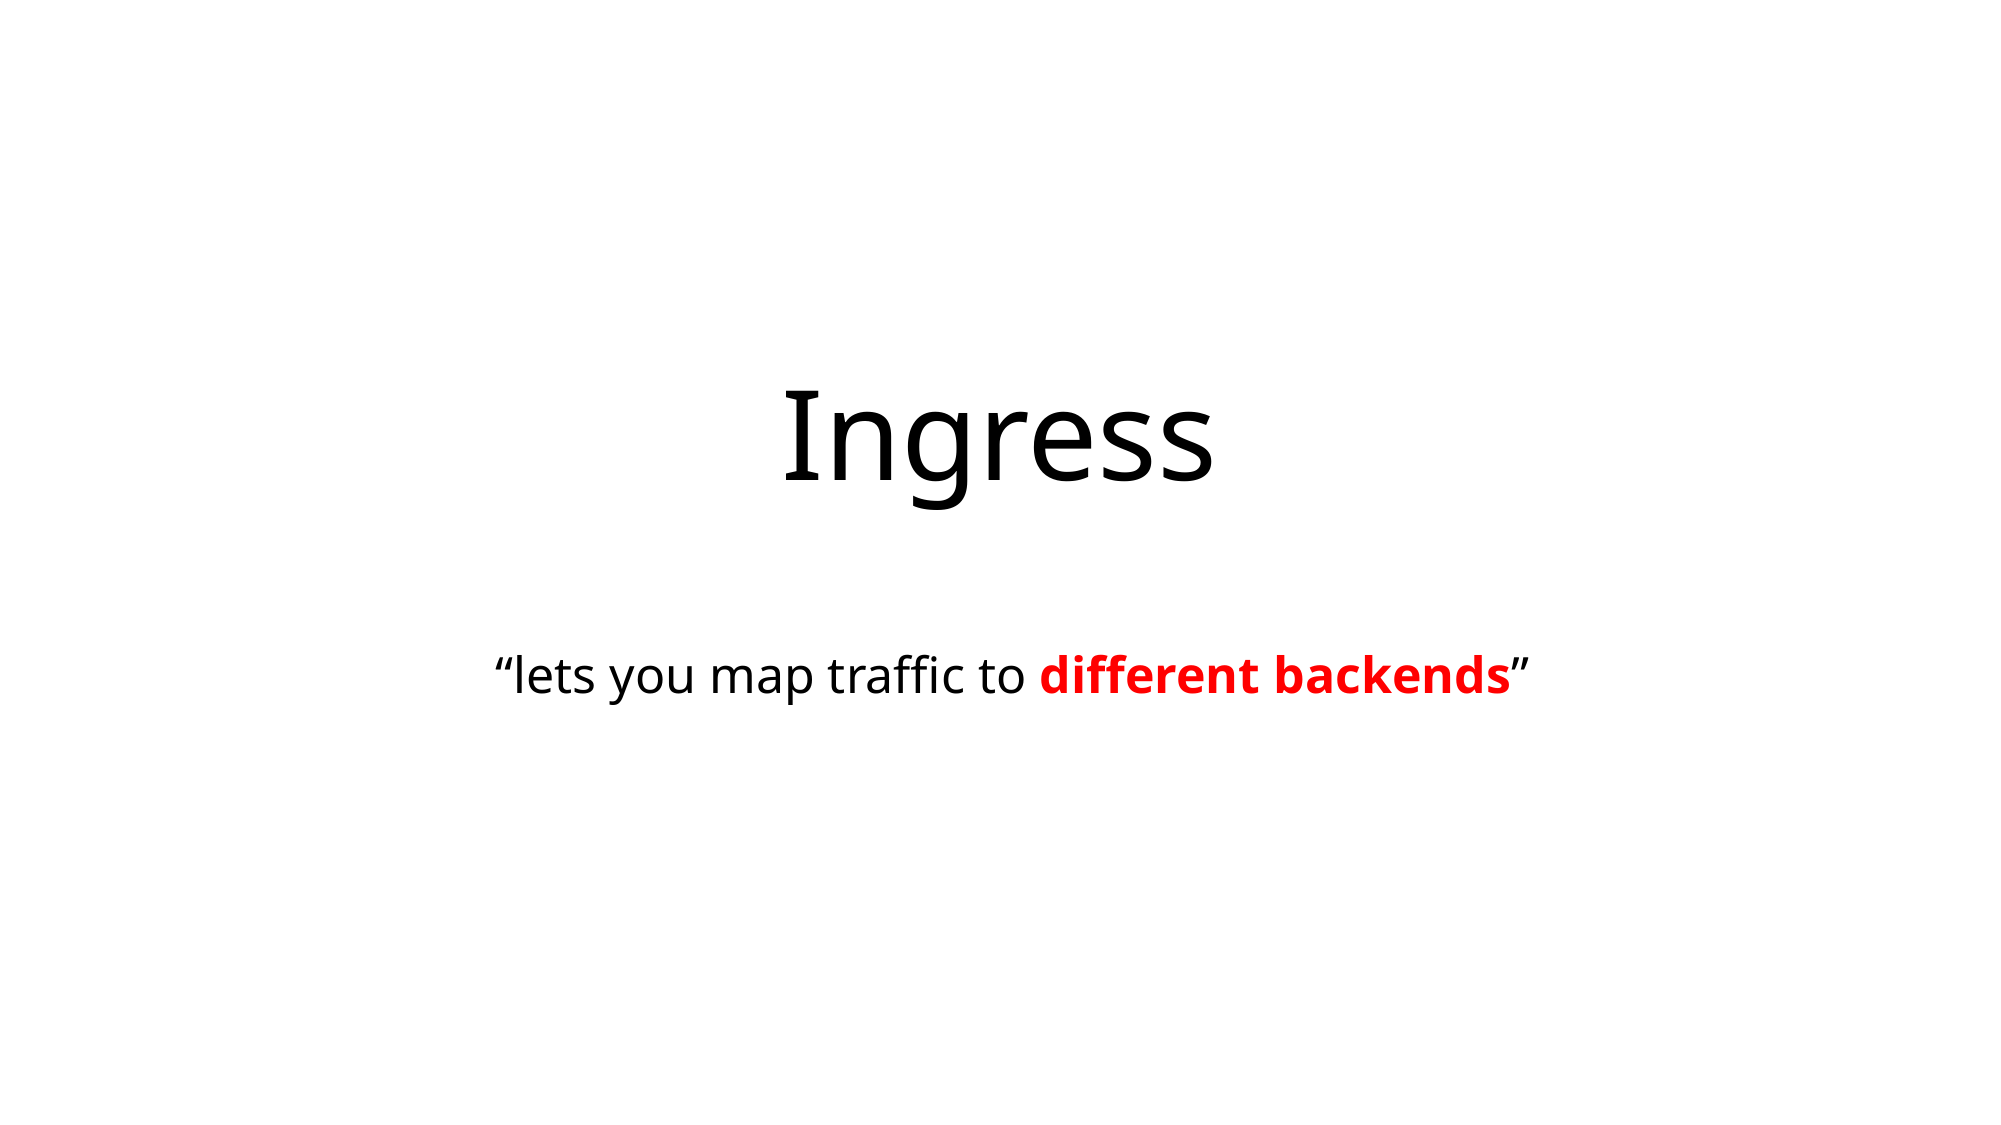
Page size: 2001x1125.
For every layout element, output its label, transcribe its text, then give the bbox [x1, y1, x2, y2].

subtitle “lets you map traffic to different backends” [262, 562, 1763, 886]
title Ingress [249, 239, 1750, 516]
